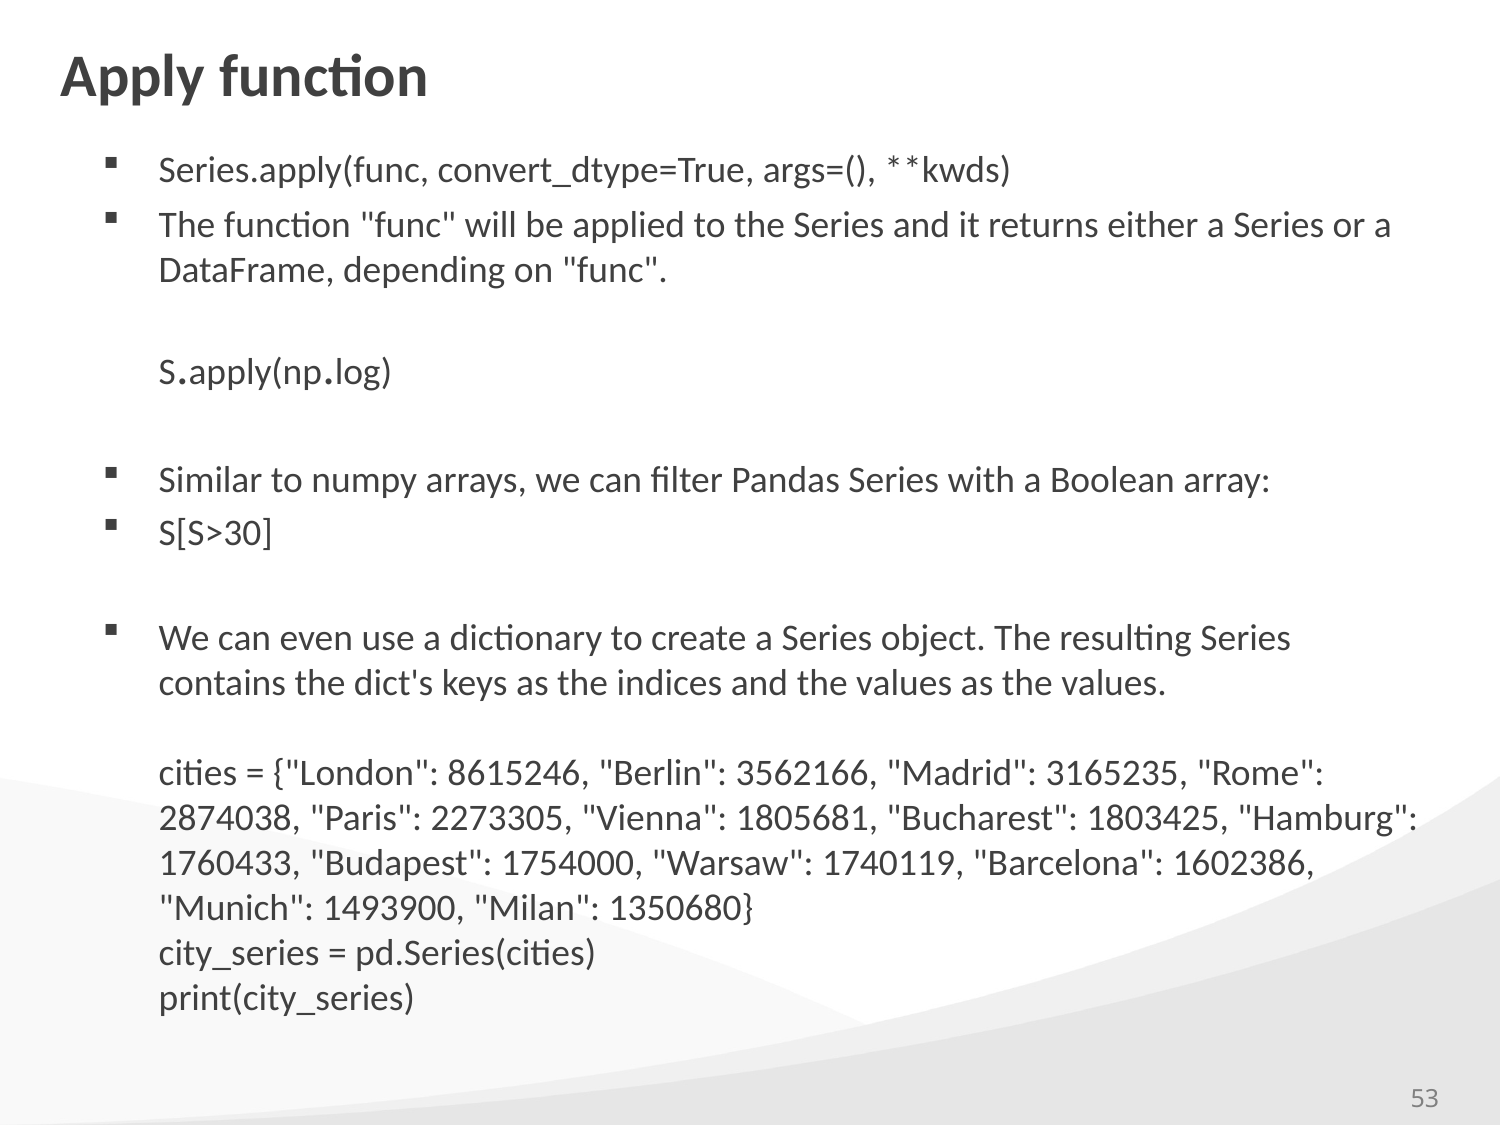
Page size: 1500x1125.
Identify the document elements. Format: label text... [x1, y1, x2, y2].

title Apply function [45, 24, 1450, 120]
list Series.apply(func, convert_dtype=True, args=(), **kwds) The function "func" will be applied to the Series and it returns either a Series or a DataFrame, depending on "func". S.apply(np.log) Similar to numpy arrays, we can filter Pandas Series with a Boolean array: S[S>30] We can even use a dictionary to create a Series object. The resulting Series contains the dict's keys as the indices and the values as the values. cities = {"London": 8615246, "Berlin": 3562166, "Madrid": 3165235, "Rome": 2874038, "Paris": 2273305, "Vienna": 1805681, "Bucharest": 1803425, "Hamburg": 1760433, "Budapest": 1754000, "Warsaw": 1740119, "Barcelona": 1602386, "Munich": 1493900, "Milan": 1350680} city_series = pd.Series(cities) print(city_series) [87, 137, 1438, 1025]
picture [0, 0, 1500, 1125]
